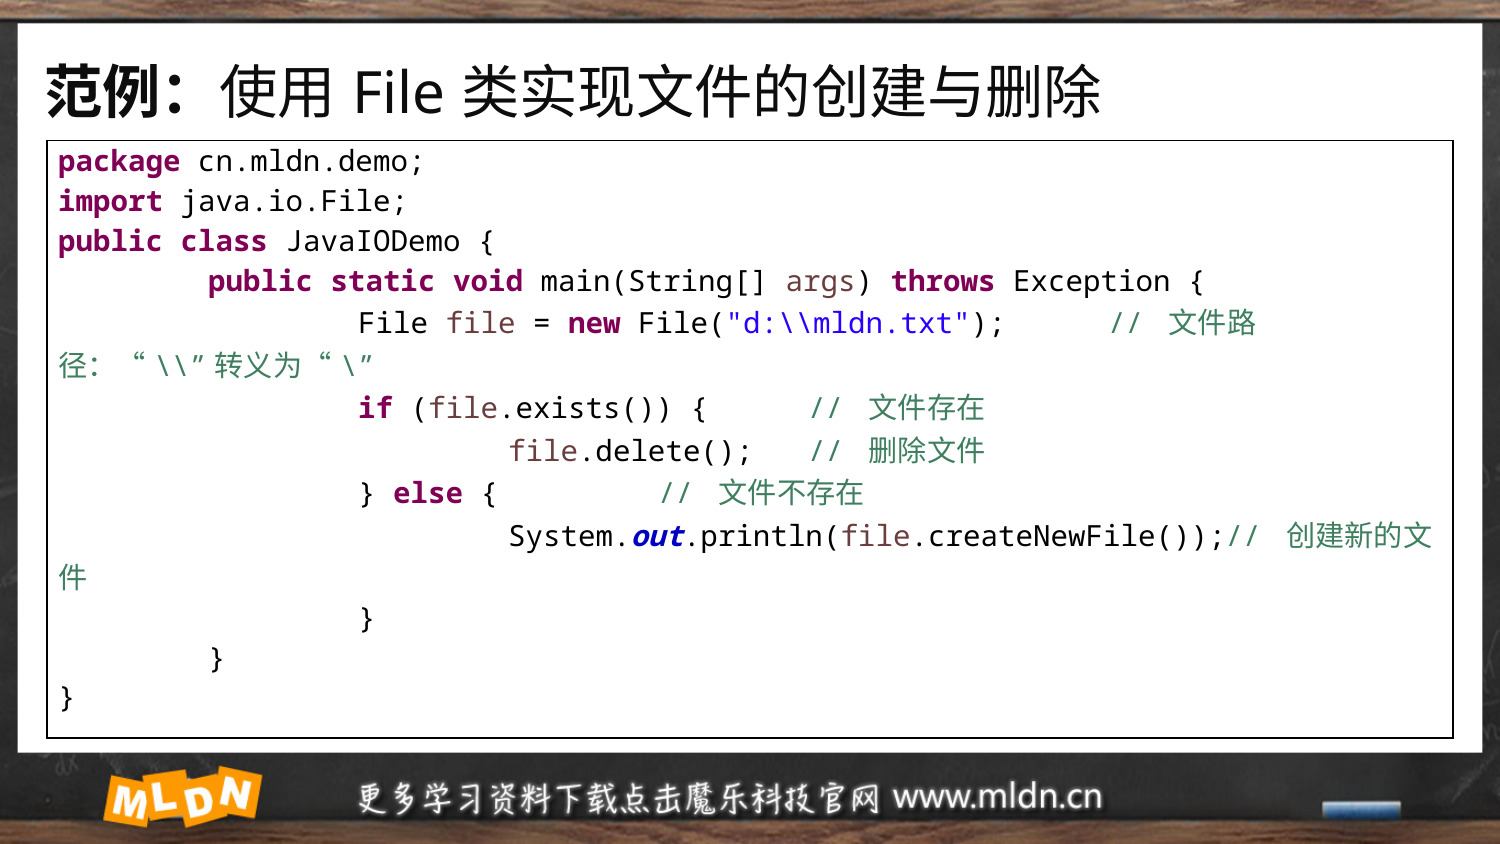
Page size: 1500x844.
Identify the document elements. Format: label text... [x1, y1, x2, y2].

table_header package cn.mldn.demo; import java.io.File; public class JavaIODemo { public static void main(String[] args) throws Exception { File file = new File("d:\\mldn.txt"); // 文件路径：“\\”转义为“\” if (file.exists()) { // 文件存在 file.delete(); // 删除文件 } else { // 文件不存在 System.out.println(file.createNewFile());// 创建新的文件 } } } [48, 141, 1452, 737]
title 范例：使用File类实现文件的创建与删除 [29, 34, 1471, 141]
picture [0, 0, 1500, 844]
